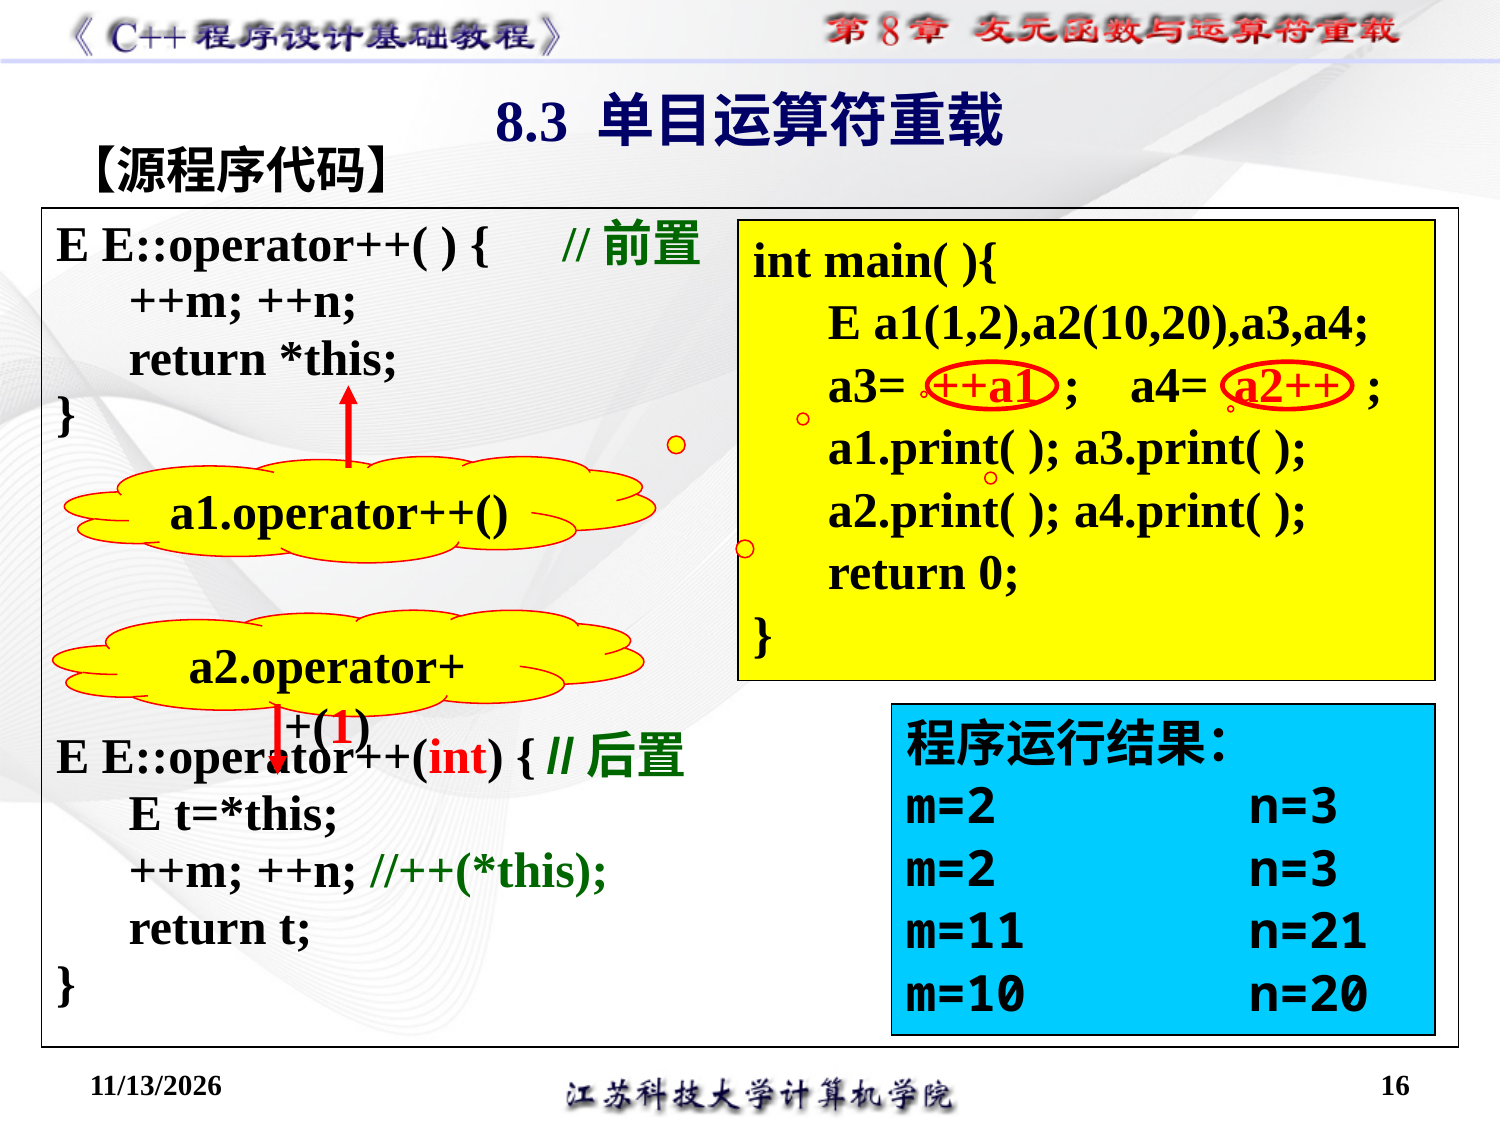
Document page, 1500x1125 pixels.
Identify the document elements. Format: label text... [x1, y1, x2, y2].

text_box E E::operator++( ) { //前置 ++m; ++n; return *this; } E E::operator++(int) { //后置 E t=*this; ++m; ++n; //++(*this); return t; } [41, 207, 1459, 1047]
text_box 程序运行结果： m=2 n=3 m=2 n=3 m=11 n=21 m=10 n=20 [891, 704, 1436, 1035]
picture [0, 0, 1500, 1125]
text_box [271, 725, 284, 775]
title 8.3 单目运算符重载 [74, 66, 1426, 171]
text_box int main( ){ E a1(1,2),a2(10,20),a3,a4; a3= ++a1 ; a4= a2++ ; a1.print( ); a3.print( ); a2.print( ); a4.print( ); return 0; } [738, 220, 1436, 681]
list 【源程序代码】 [51, 125, 1448, 207]
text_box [52, 361, 1353, 717]
